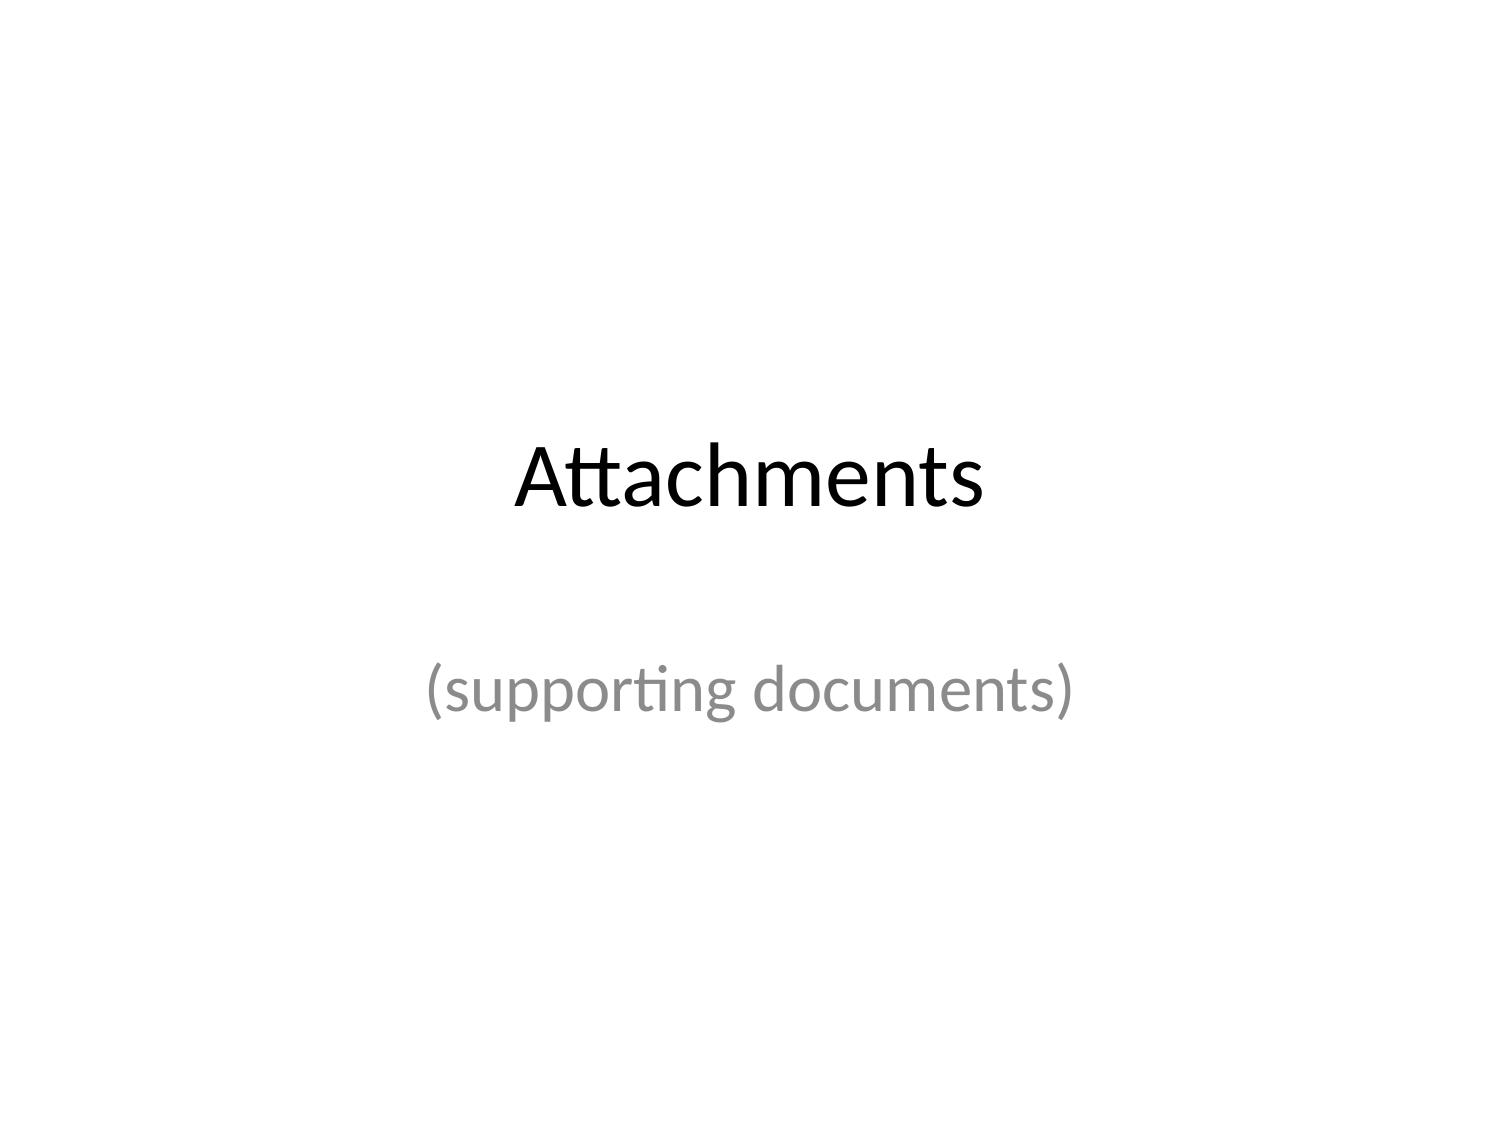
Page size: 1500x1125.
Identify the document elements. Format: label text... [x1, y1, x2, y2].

title Attachments [112, 349, 1388, 591]
subtitle (supporting documents) [225, 637, 1275, 925]
